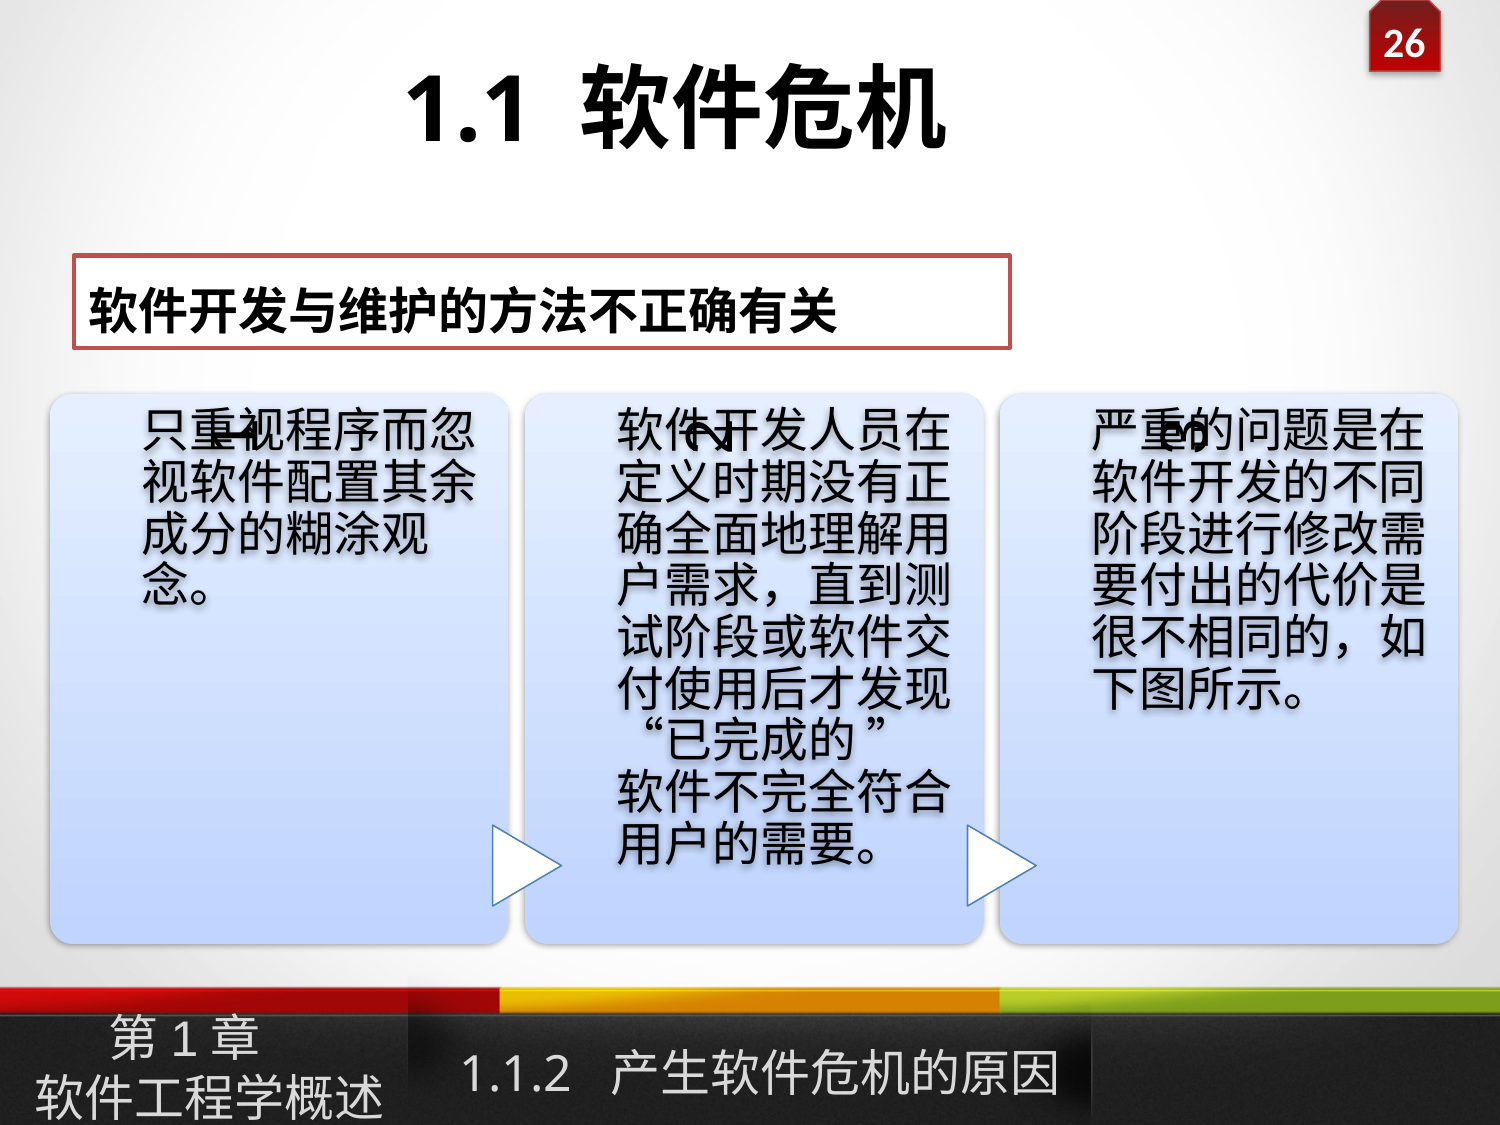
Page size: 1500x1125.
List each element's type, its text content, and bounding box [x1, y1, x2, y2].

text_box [49, 361, 1459, 977]
text_box 软件开发与维护的方法不正确有关 [72, 253, 1012, 350]
picture [0, 0, 1500, 1125]
title 1.1 软件危机 [0, 10, 1351, 199]
text_box 1.1.2 产生软件危机的原因 [427, 1032, 1093, 1111]
